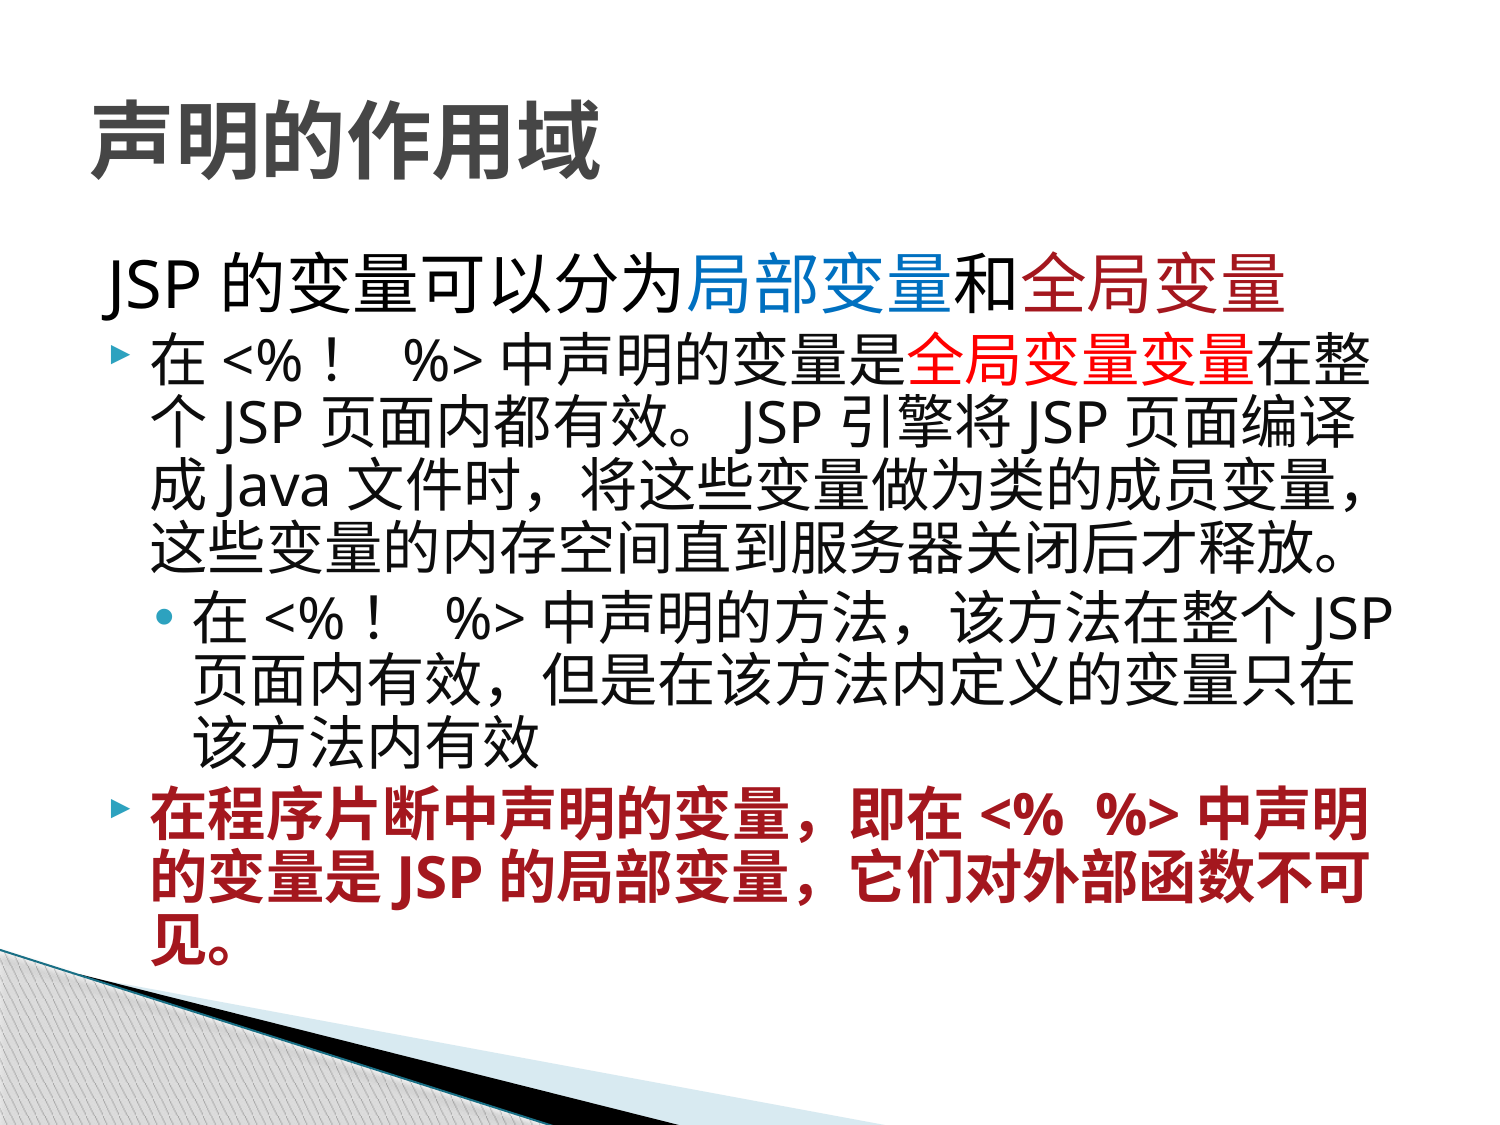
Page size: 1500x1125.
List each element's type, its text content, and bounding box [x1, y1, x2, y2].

list JSP的变量可以分为局部变量和全局变量 在<%！ %>中声明的变量是全局变量变量在整个JSP页面内都有效。JSP引擎将JSP页面编译成Java文件时，将这些变量做为类的成员变量，这些变量的内存空间直到服务器关闭后才释放。 在<%！ %>中声明的方法，该方法在整个JSP页面内有效，但是在该方法内定义的变量只在该方法内有效 在程序片断中声明的变量，即在<% %>中声明的变量是JSP的局部变量，它们对外部函数不可见。 [75, 243, 1425, 1079]
title 声明的作用域 [75, 45, 1425, 233]
